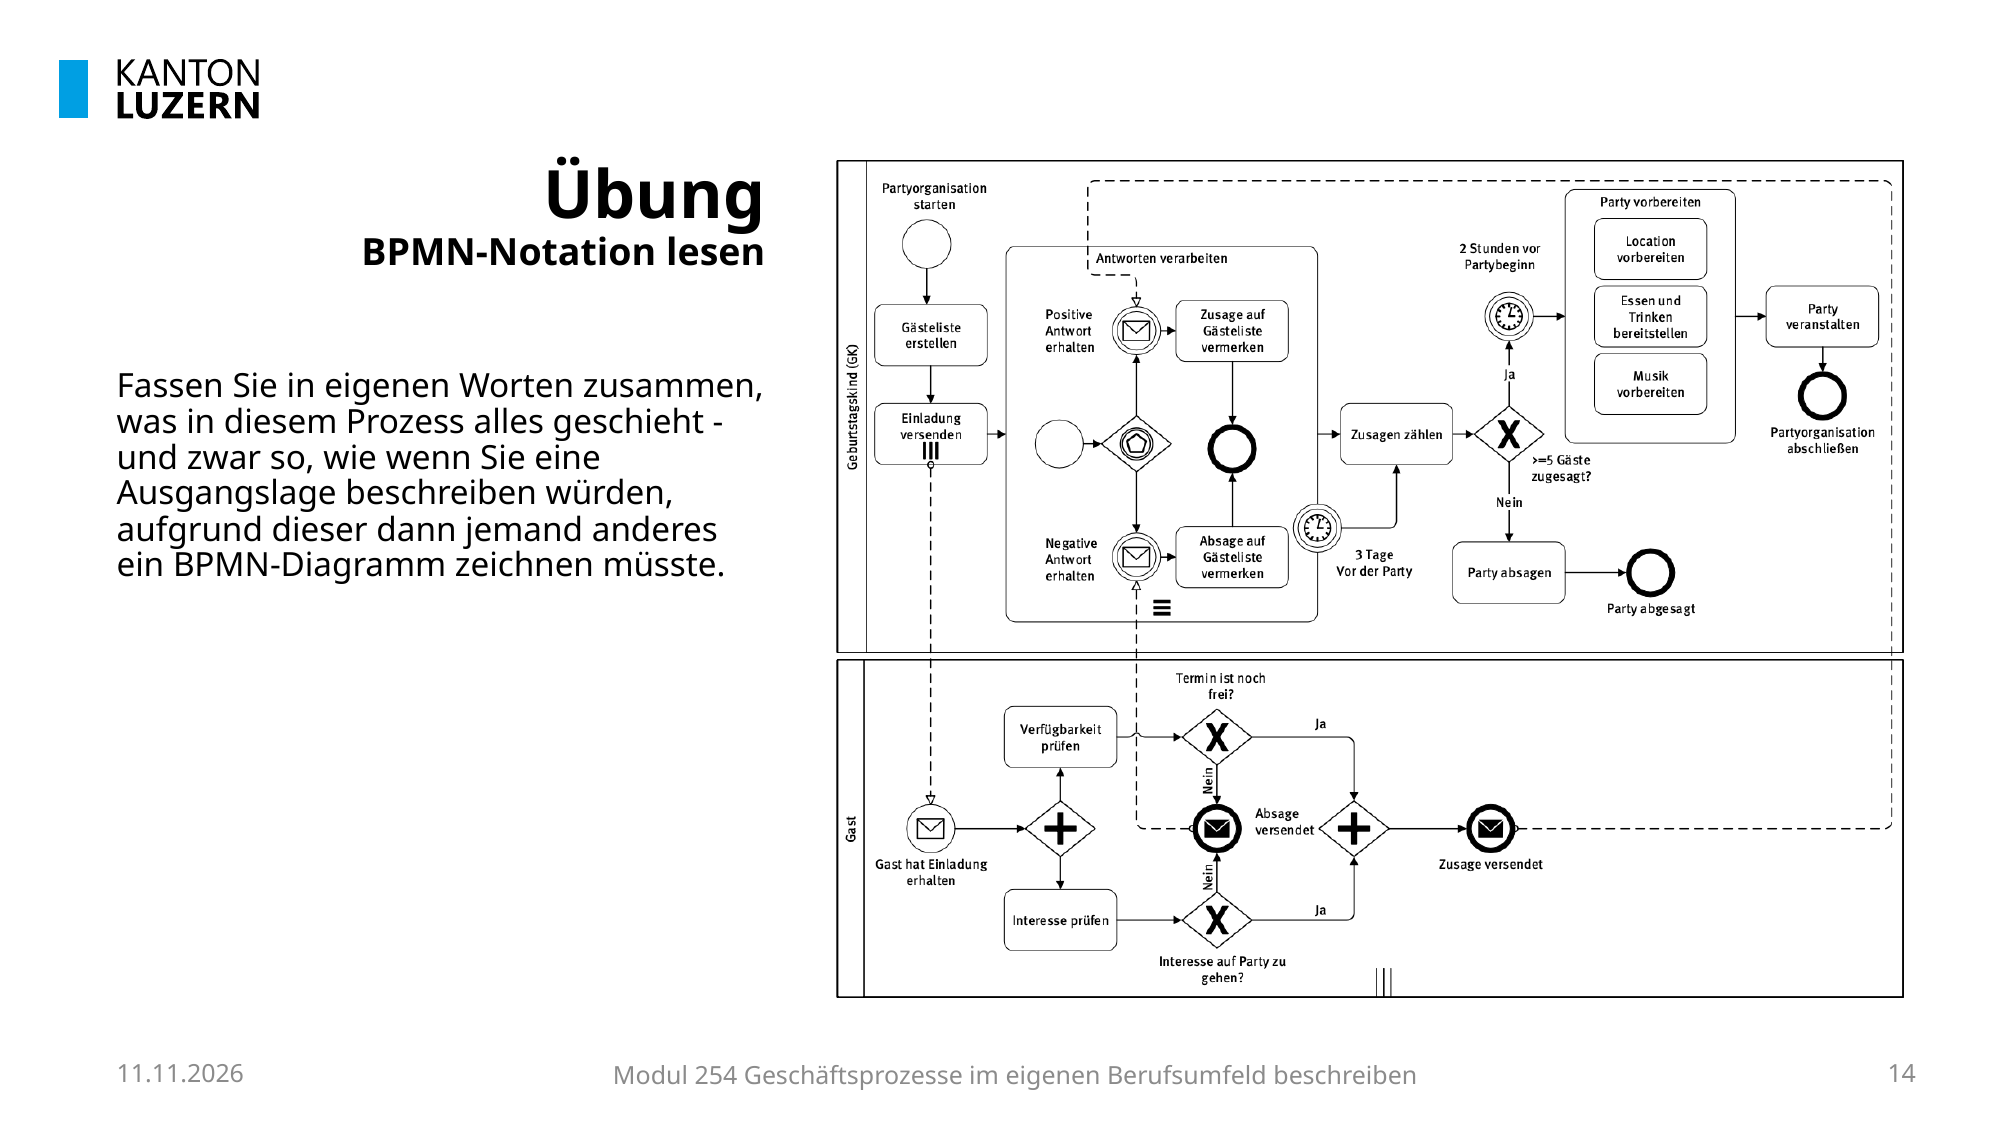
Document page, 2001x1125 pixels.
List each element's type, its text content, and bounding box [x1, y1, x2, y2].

picture [831, 153, 1909, 1004]
slide_number 14 [1694, 1045, 1932, 1105]
footer Modul 254 Geschäftsprozesse im eigenen Berufsumfeld beschreiben [366, 1045, 1666, 1105]
list Fassen Sie in eigenen Worten zusammen, was in diesem Prozess alles geschieht - und zwar so, wie wenn Sie eine Ausgangslage beschreiben würden, aufgrund dieser dann jemand anderes ein BPMN-Diagramm zeichnen müsste. [101, 361, 781, 1004]
title Übung BPMN-Notation lesen [101, 153, 781, 320]
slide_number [101, 1045, 338, 1105]
